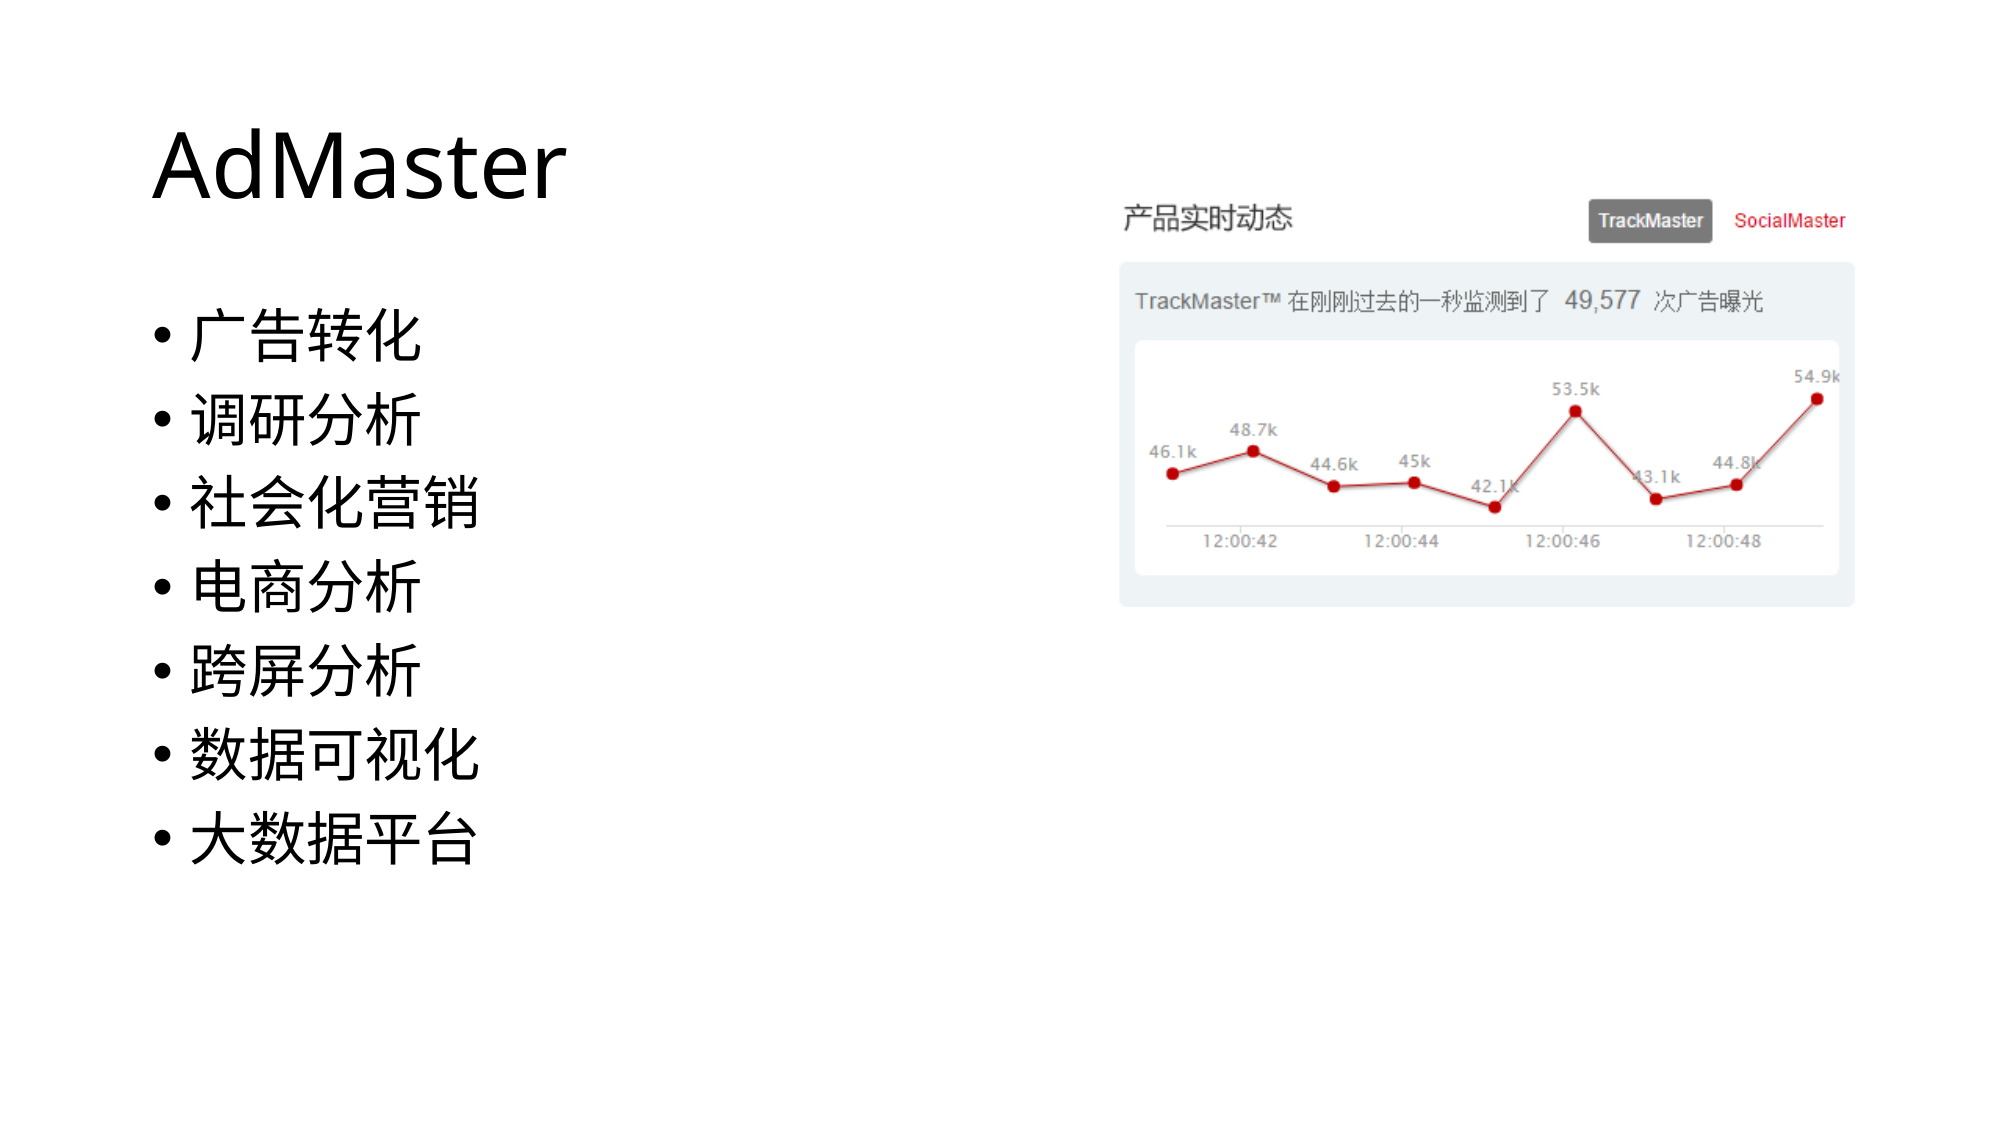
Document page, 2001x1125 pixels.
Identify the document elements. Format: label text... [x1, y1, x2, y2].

picture [1118, 190, 1863, 607]
title AdMaster [137, 59, 1863, 278]
list 广告转化 调研分析 社会化营销 电商分析 跨屏分析 数据可视化 大数据平台 [137, 299, 1863, 1014]
